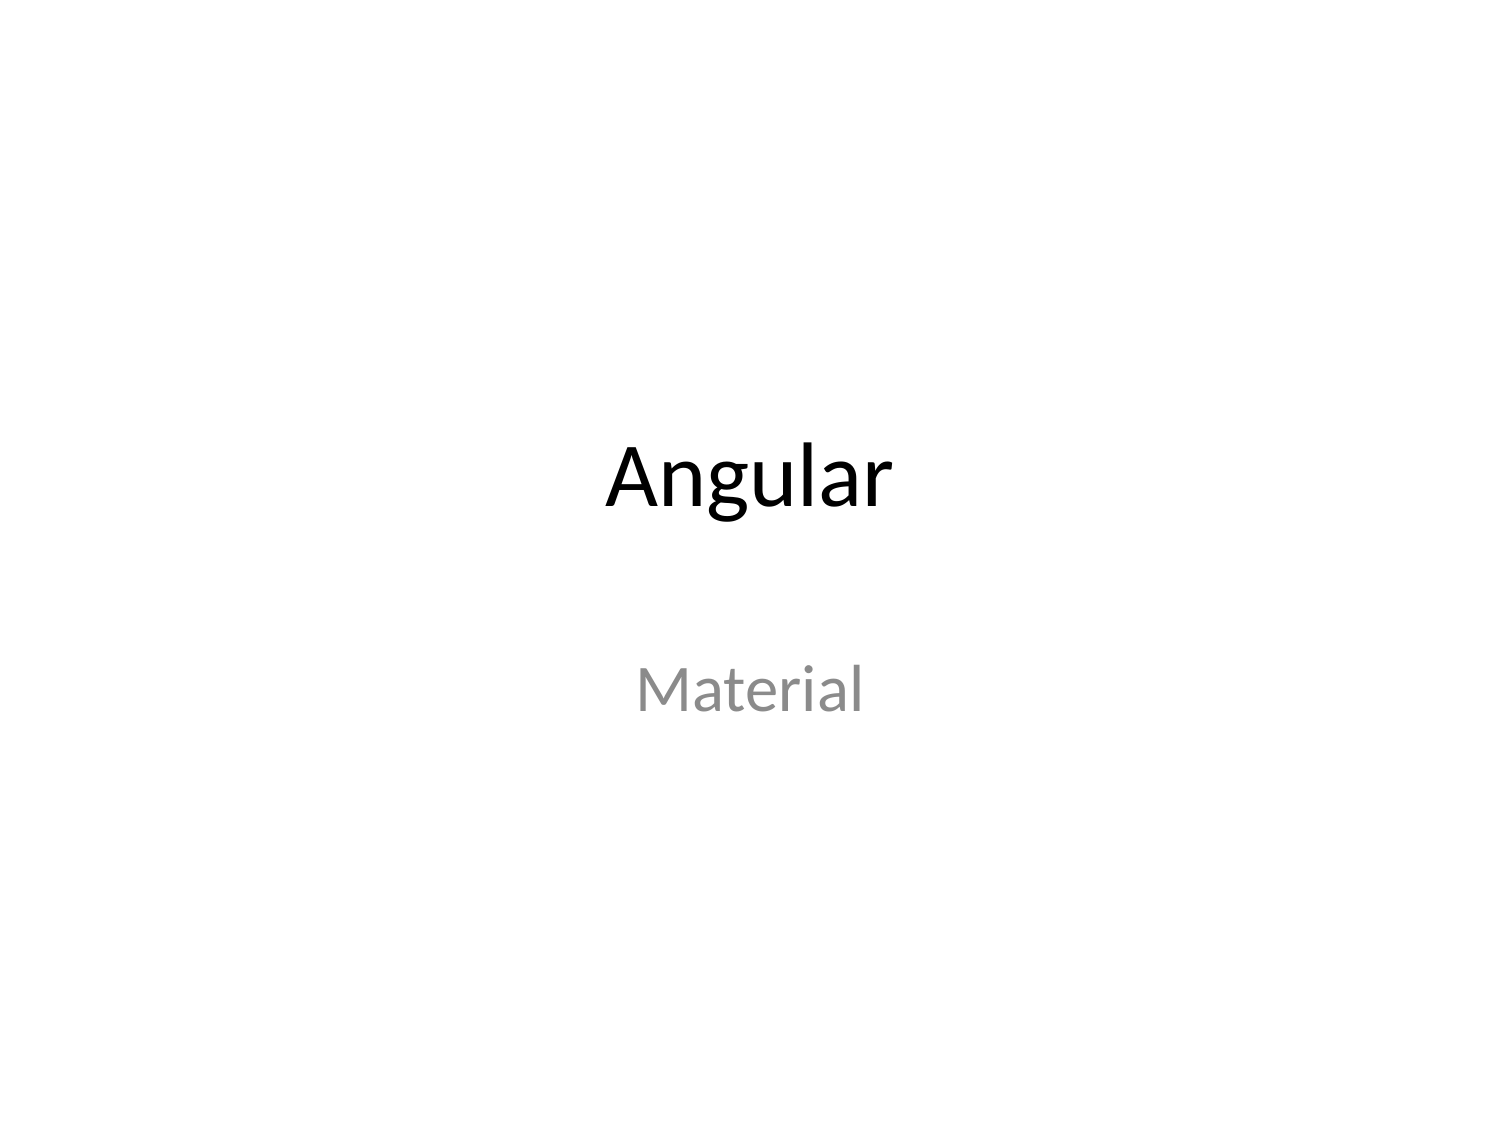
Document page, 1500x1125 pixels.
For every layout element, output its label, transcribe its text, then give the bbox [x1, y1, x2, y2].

subtitle Material [225, 637, 1275, 925]
title Angular [112, 349, 1388, 591]
